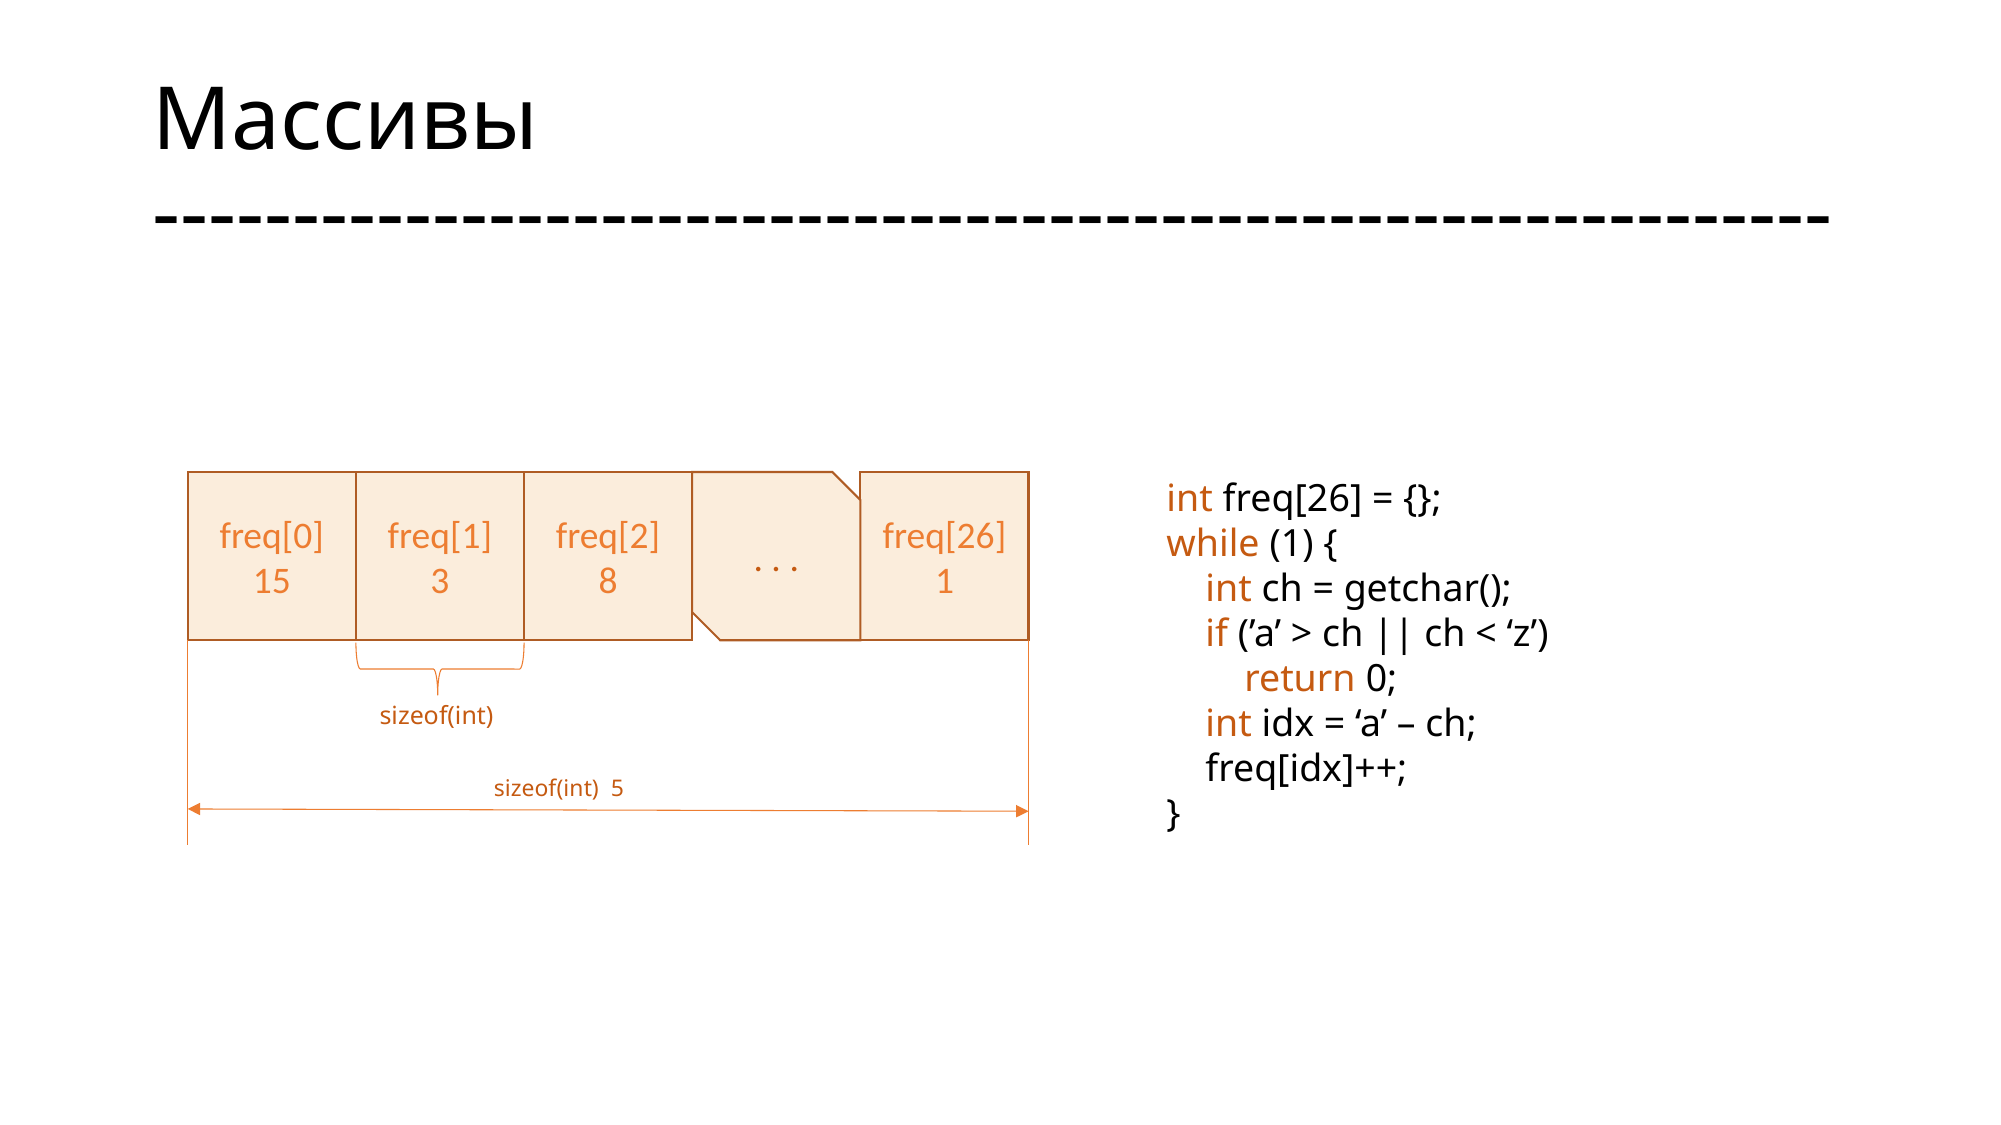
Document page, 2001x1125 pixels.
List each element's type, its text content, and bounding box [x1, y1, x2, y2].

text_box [187, 471, 1029, 641]
title Массивы ------------------------------------------------------------ [137, 59, 1863, 278]
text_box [187, 808, 1029, 812]
text_box [355, 642, 525, 692]
text_box sizeof(int) [364, 692, 509, 737]
text_box int freq[26] = {}; while (1) { int ch = getchar(); if (’a’ > ch || ch < ‘z’) return 0; int idx = ‘a’ – ch; freq[idx]++; } [1151, 466, 2000, 842]
